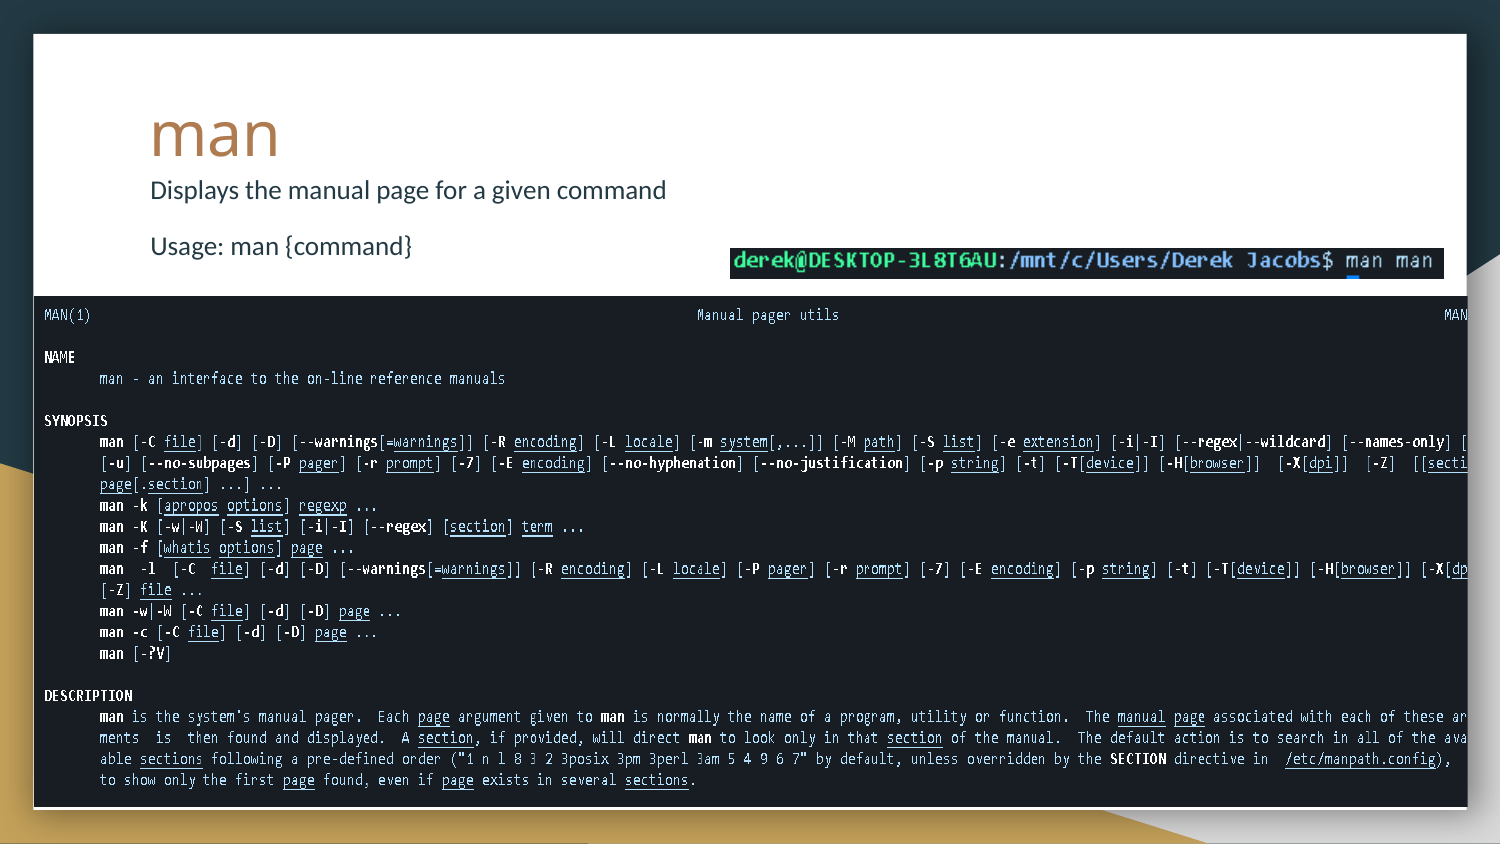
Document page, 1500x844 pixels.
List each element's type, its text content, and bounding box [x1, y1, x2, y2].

picture [33, 295, 1468, 808]
picture [730, 248, 1444, 279]
list Displays the manual page for a given command Usage: man {command} [135, 159, 1367, 294]
title man [134, 74, 1366, 231]
